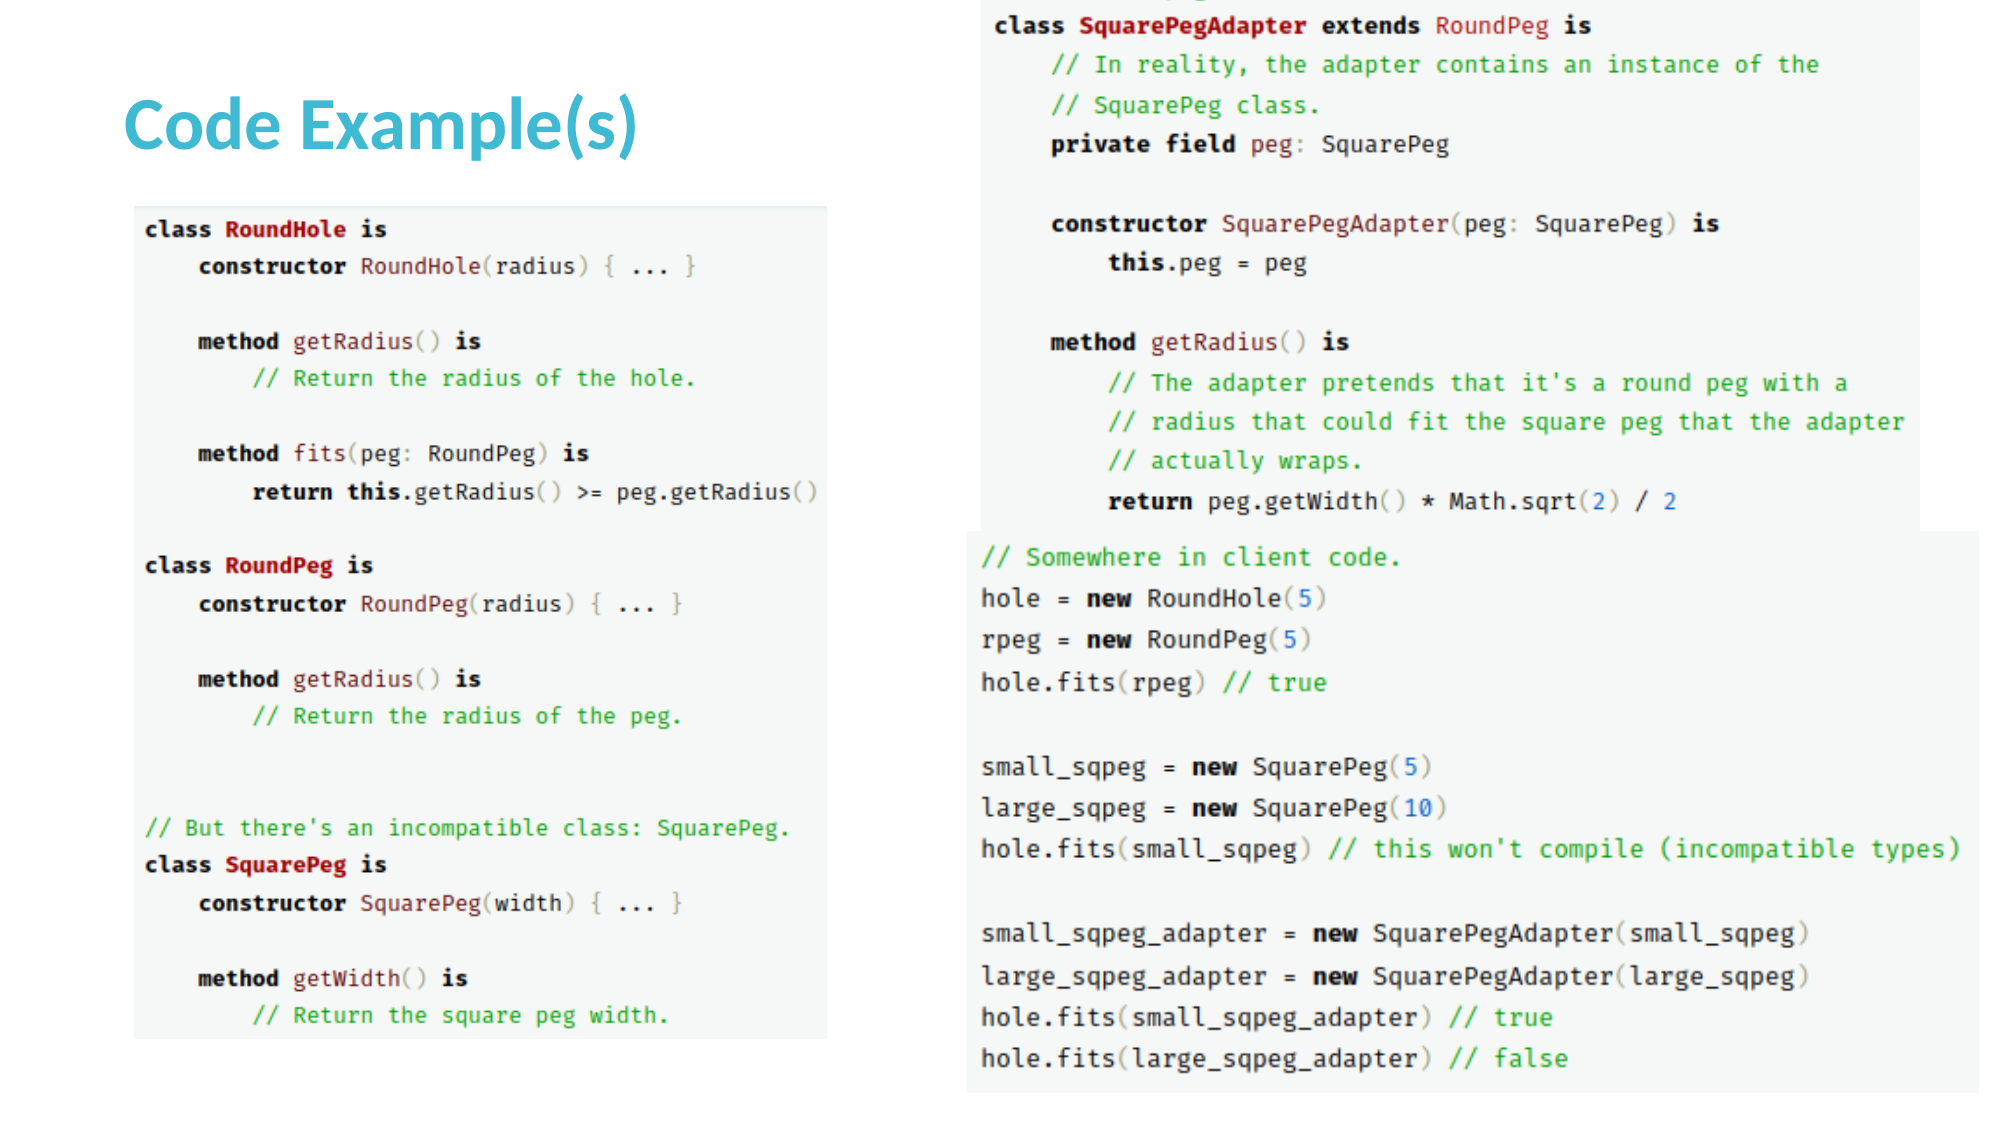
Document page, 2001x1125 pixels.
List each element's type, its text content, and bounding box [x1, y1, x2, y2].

picture [134, 206, 827, 1040]
picture [967, 0, 1979, 1093]
text_box Code Example(s) [109, 67, 656, 172]
